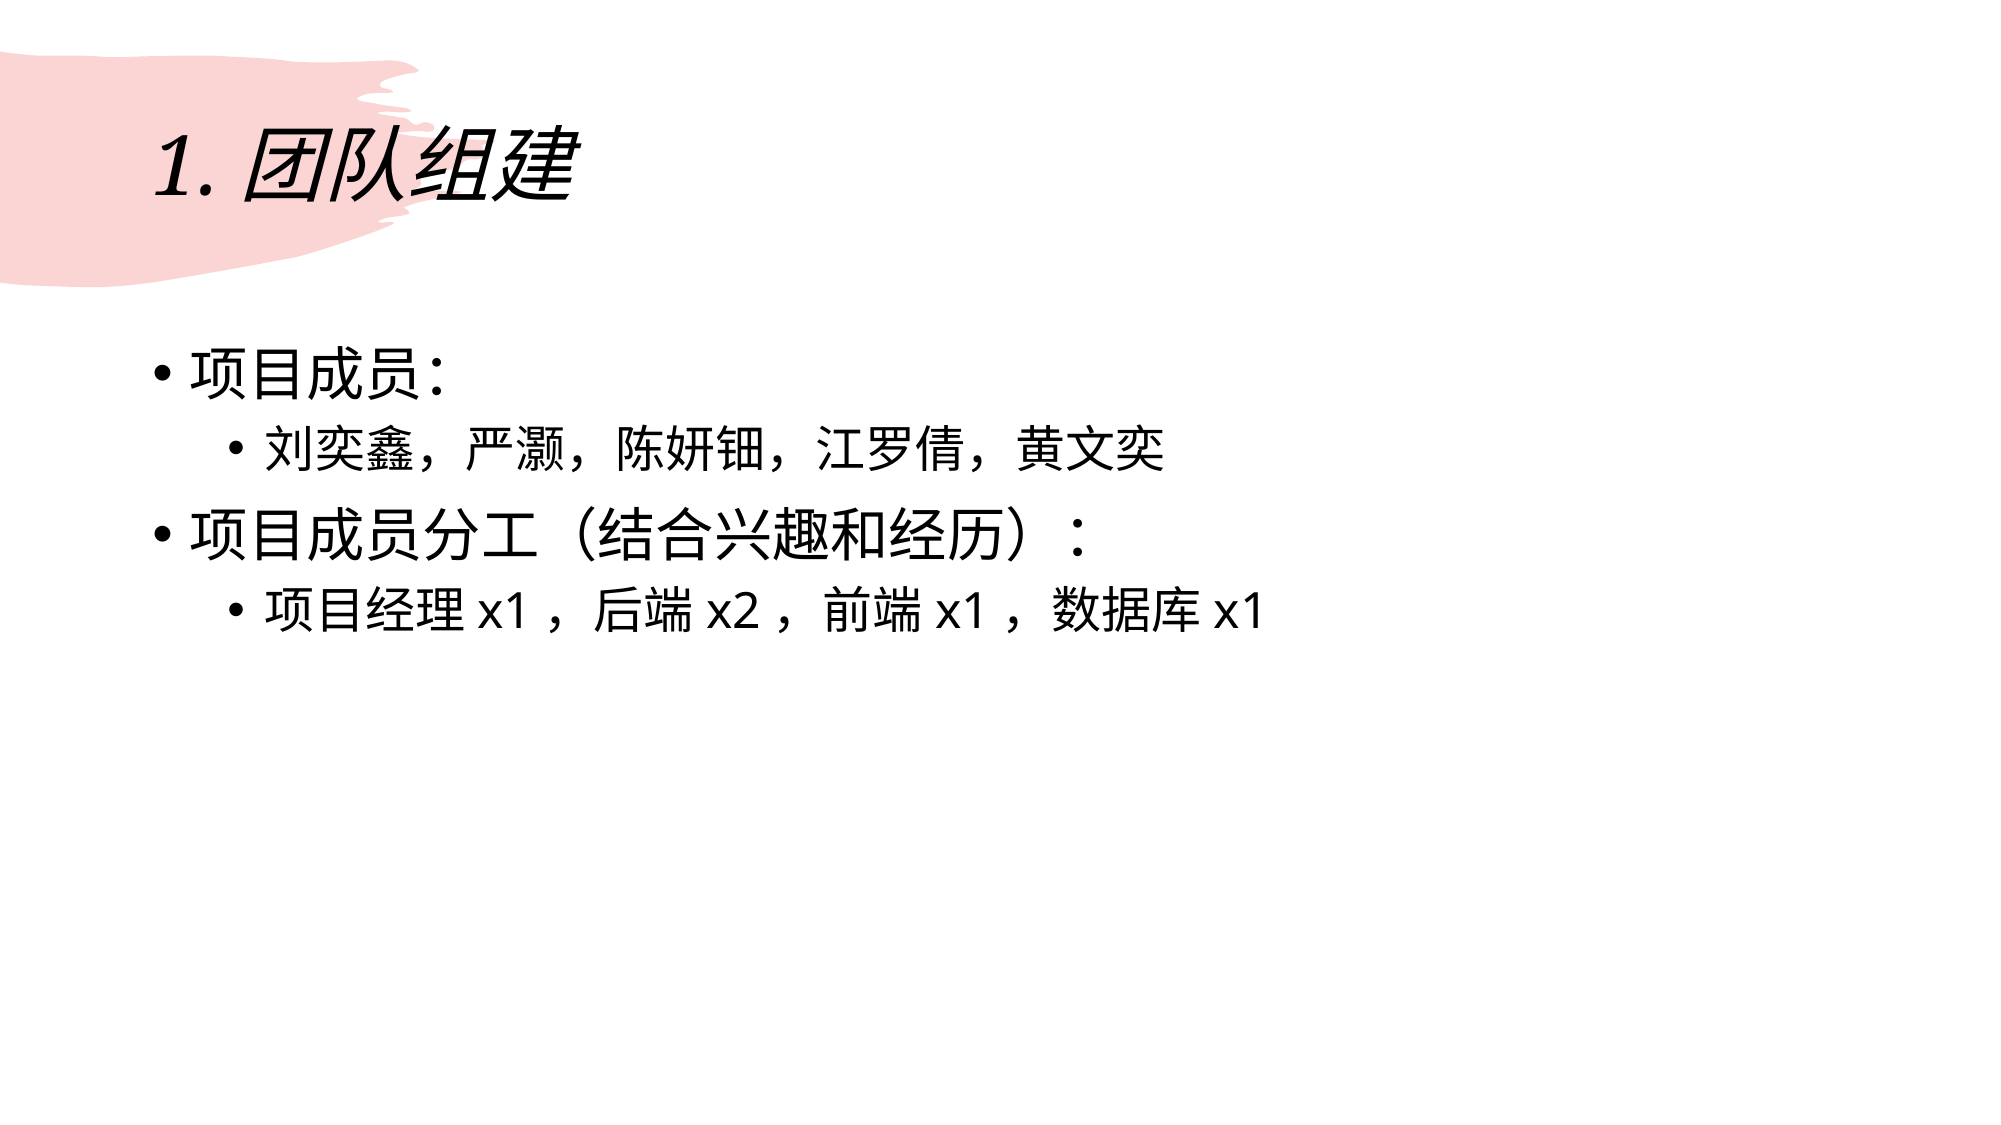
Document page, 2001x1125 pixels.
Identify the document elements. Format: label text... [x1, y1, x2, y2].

title 1.团队组建 [137, 59, 1863, 278]
list 项目成员： 刘奕鑫，严灏，陈妍钿，江罗倩，黄文奕 项目成员分工（结合兴趣和经历）： 项目经理x1，后端x2，前端x1，数据库x1 [137, 329, 1863, 1013]
